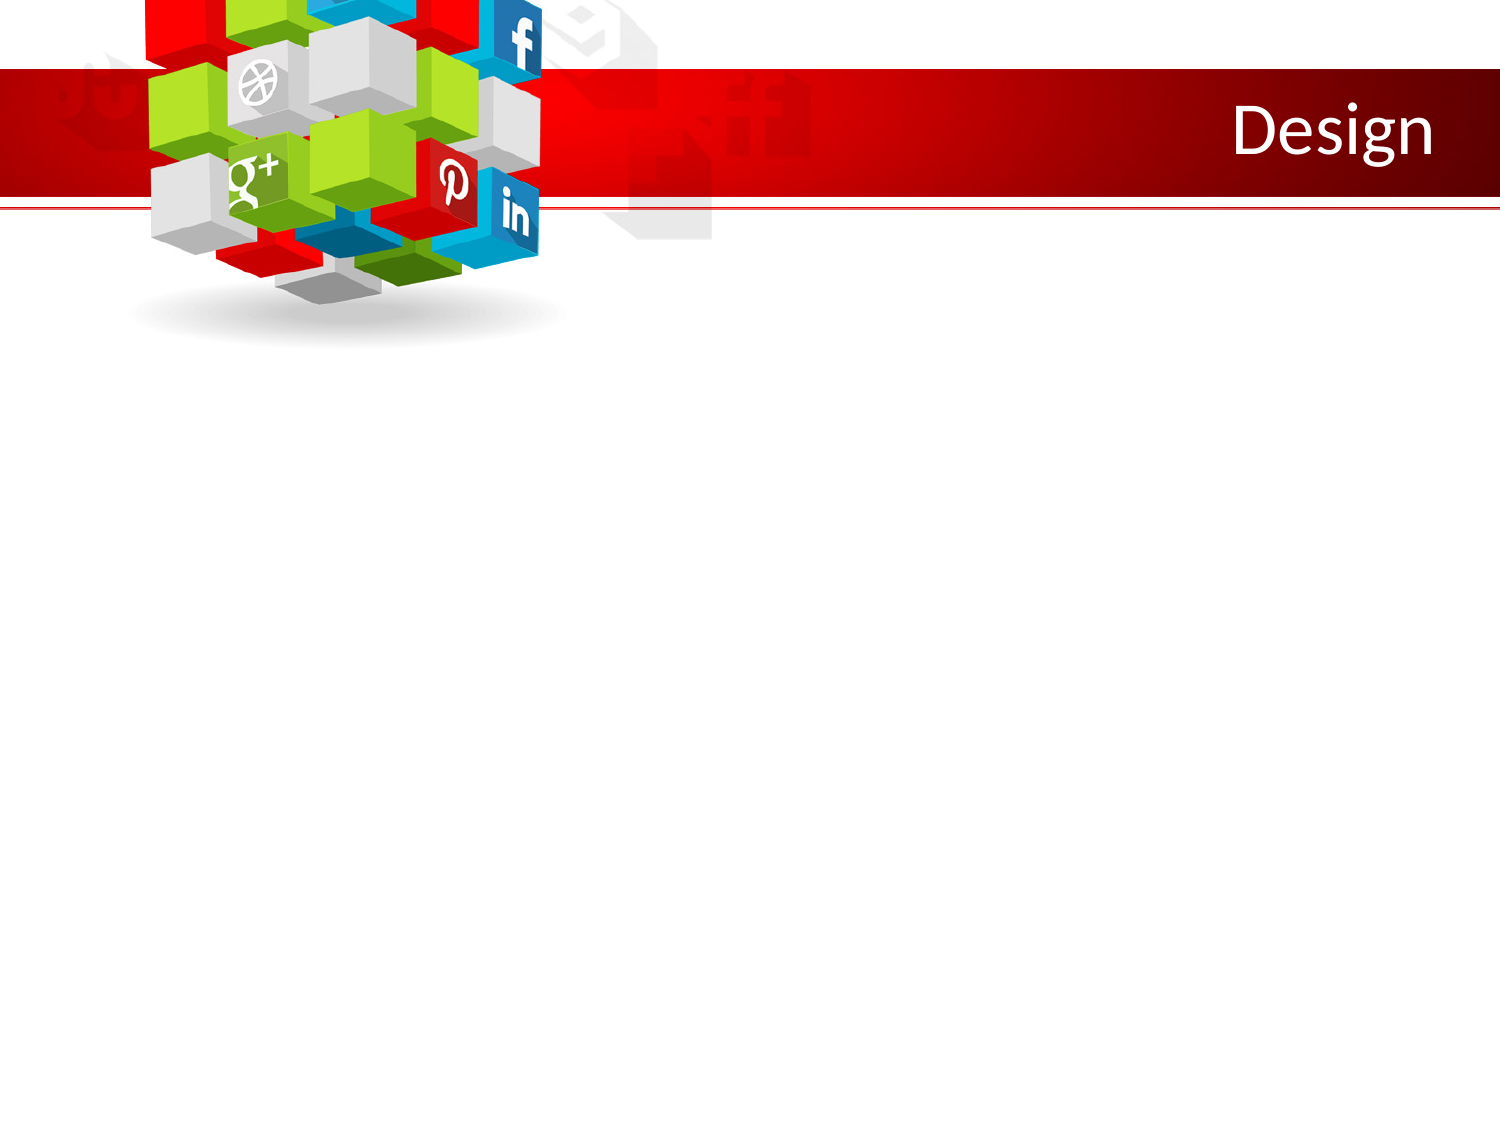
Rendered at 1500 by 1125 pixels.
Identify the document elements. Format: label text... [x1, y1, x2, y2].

picture [0, 0, 1500, 1125]
title Design [73, 61, 1452, 187]
